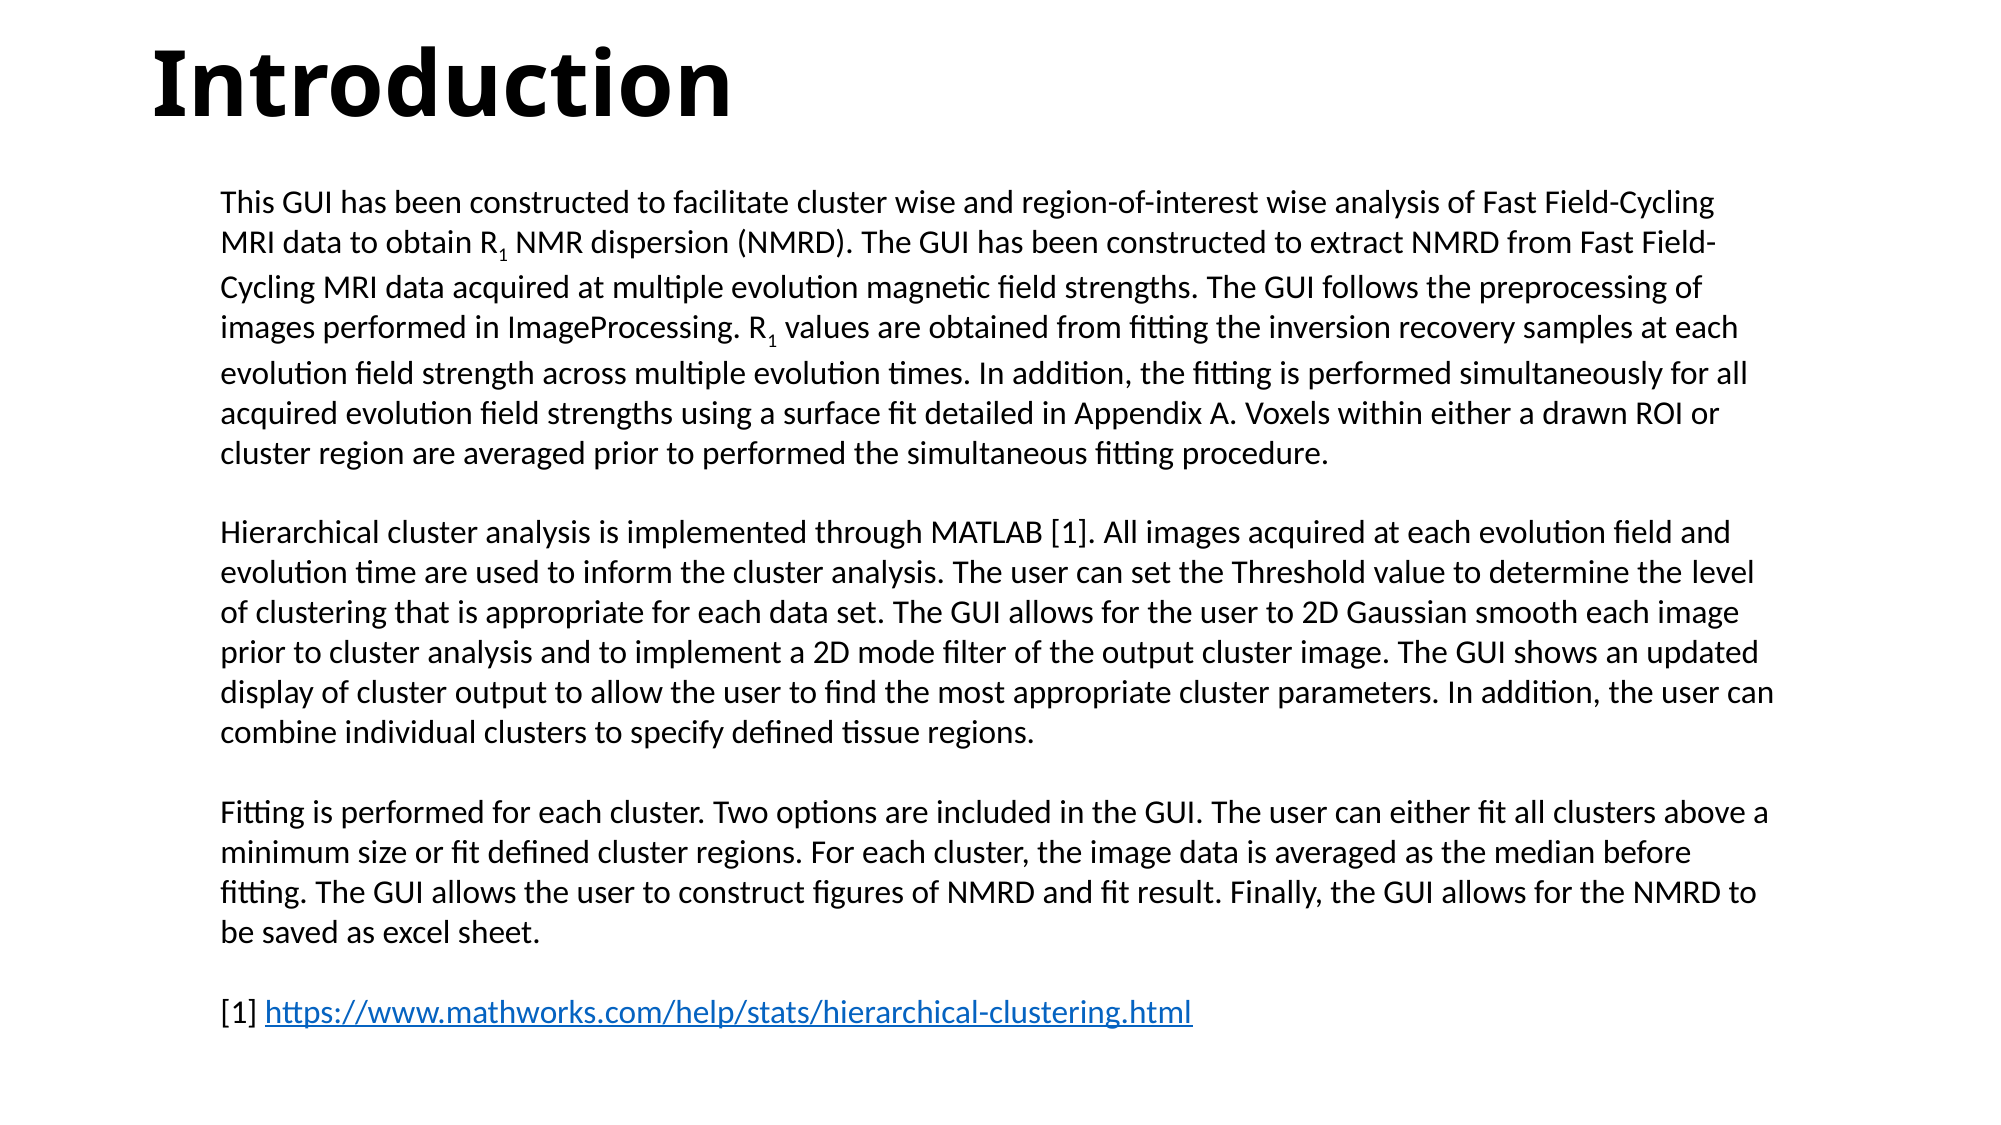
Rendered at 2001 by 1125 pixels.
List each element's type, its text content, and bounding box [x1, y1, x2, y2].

text_box This GUI has been constructed to facilitate cluster wise and region-of-interest wise analysis of Fast Field-Cycling MRI data to obtain R1 NMR dispersion (NMRD). The GUI has been constructed to extract NMRD from Fast Field-Cycling MRI data acquired at multiple evolution magnetic field strengths. The GUI follows the preprocessing of images performed in ImageProcessing. R1 values are obtained from fitting the inversion recovery samples at each evolution field strength across multiple evolution times. In addition, the fitting is performed simultaneously for all acquired evolution field strengths using a surface fit detailed in Appendix A. Voxels within either a drawn ROI or cluster region are averaged prior to performed the simultaneous fitting procedure. Hierarchical cluster analysis is implemented through MATLAB [1]. All images acquired at each evolution field and evolution time are used to inform the cluster analysis. The user can set the Threshold value to determine the level of clustering that is appropriate for each data set. The GUI allows for the user to 2D Gaussian smooth each image prior to cluster analysis and to implement a 2D mode filter of the output cluster image. The GUI shows an updated display of cluster output to allow the user to find the most appropriate cluster parameters. In addition, the user can combine individual clusters to specify defined tissue regions. Fitting is performed for each cluster. Two options are included in the GUI. The user can either fit all clusters above a minimum size or fit defined cluster regions. For each cluster, the image data is averaged as the median before fitting. The GUI allows the user to construct figures of NMRD and fit result. Finally, the GUI allows for the NMRD to be saved as excel sheet. [1] https://www.mathworks.com/help/stats/hierarchical-clustering.html [205, 172, 1795, 1038]
title Introduction [137, 26, 1863, 148]
